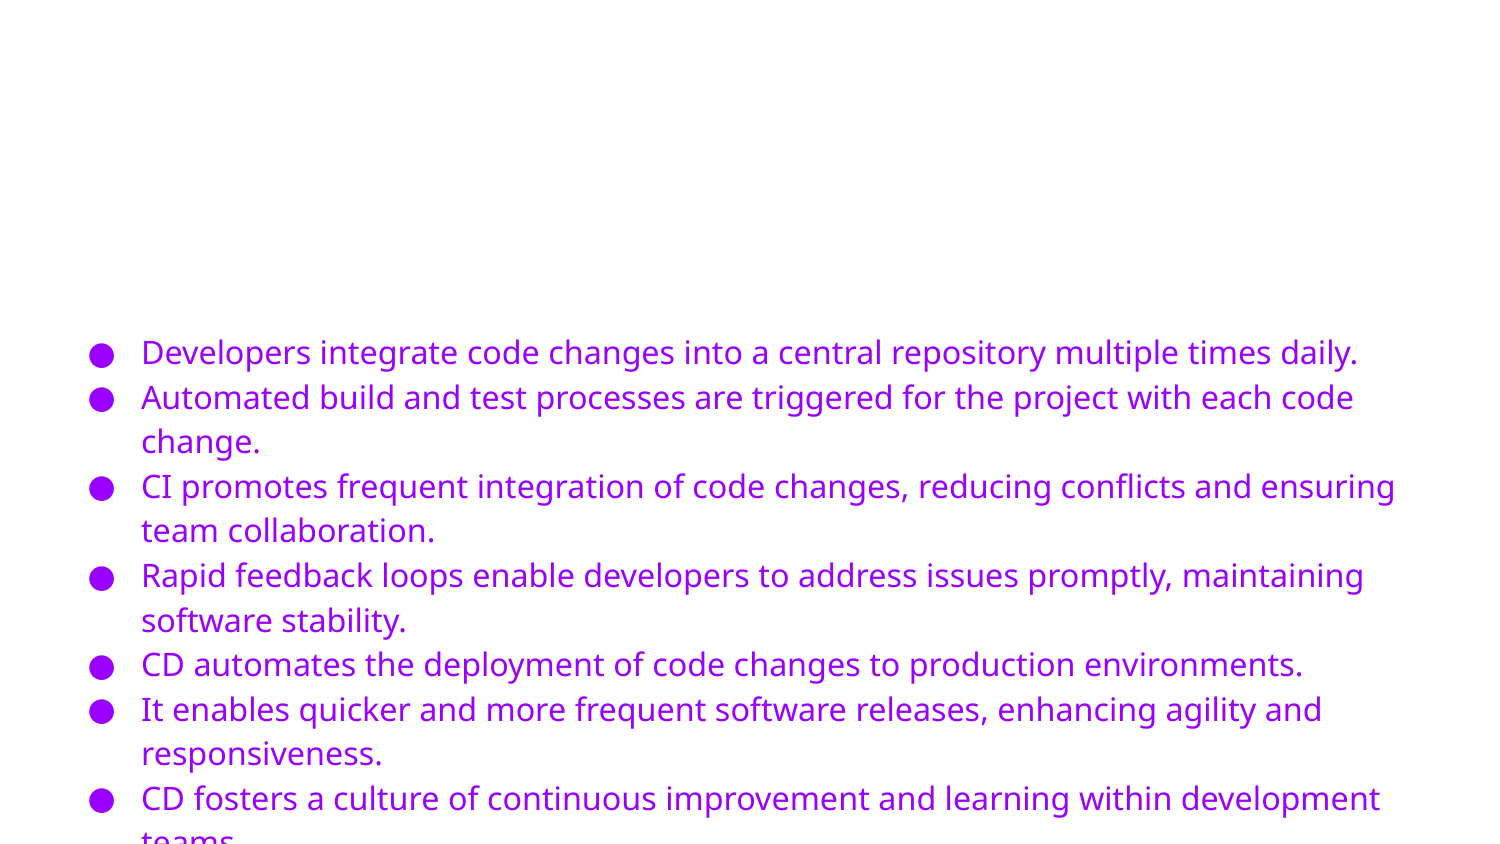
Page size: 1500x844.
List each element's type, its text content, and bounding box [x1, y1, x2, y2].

text_box Developers integrate code changes into a central repository multiple times daily. Automated build and test processes are triggered for the project with each code change. CI promotes frequent integration of code changes, reducing conflicts and ensuring team collaboration. Rapid feedback loops enable developers to address issues promptly, maintaining software stability. CD automates the deployment of code changes to production environments. It enables quicker and more frequent software releases, enhancing agility and responsiveness. CD fosters a culture of continuous improvement and learning within development teams. Immediate feedback from users allows for iterative enhancements and adjustments. [51, 311, 1488, 844]
